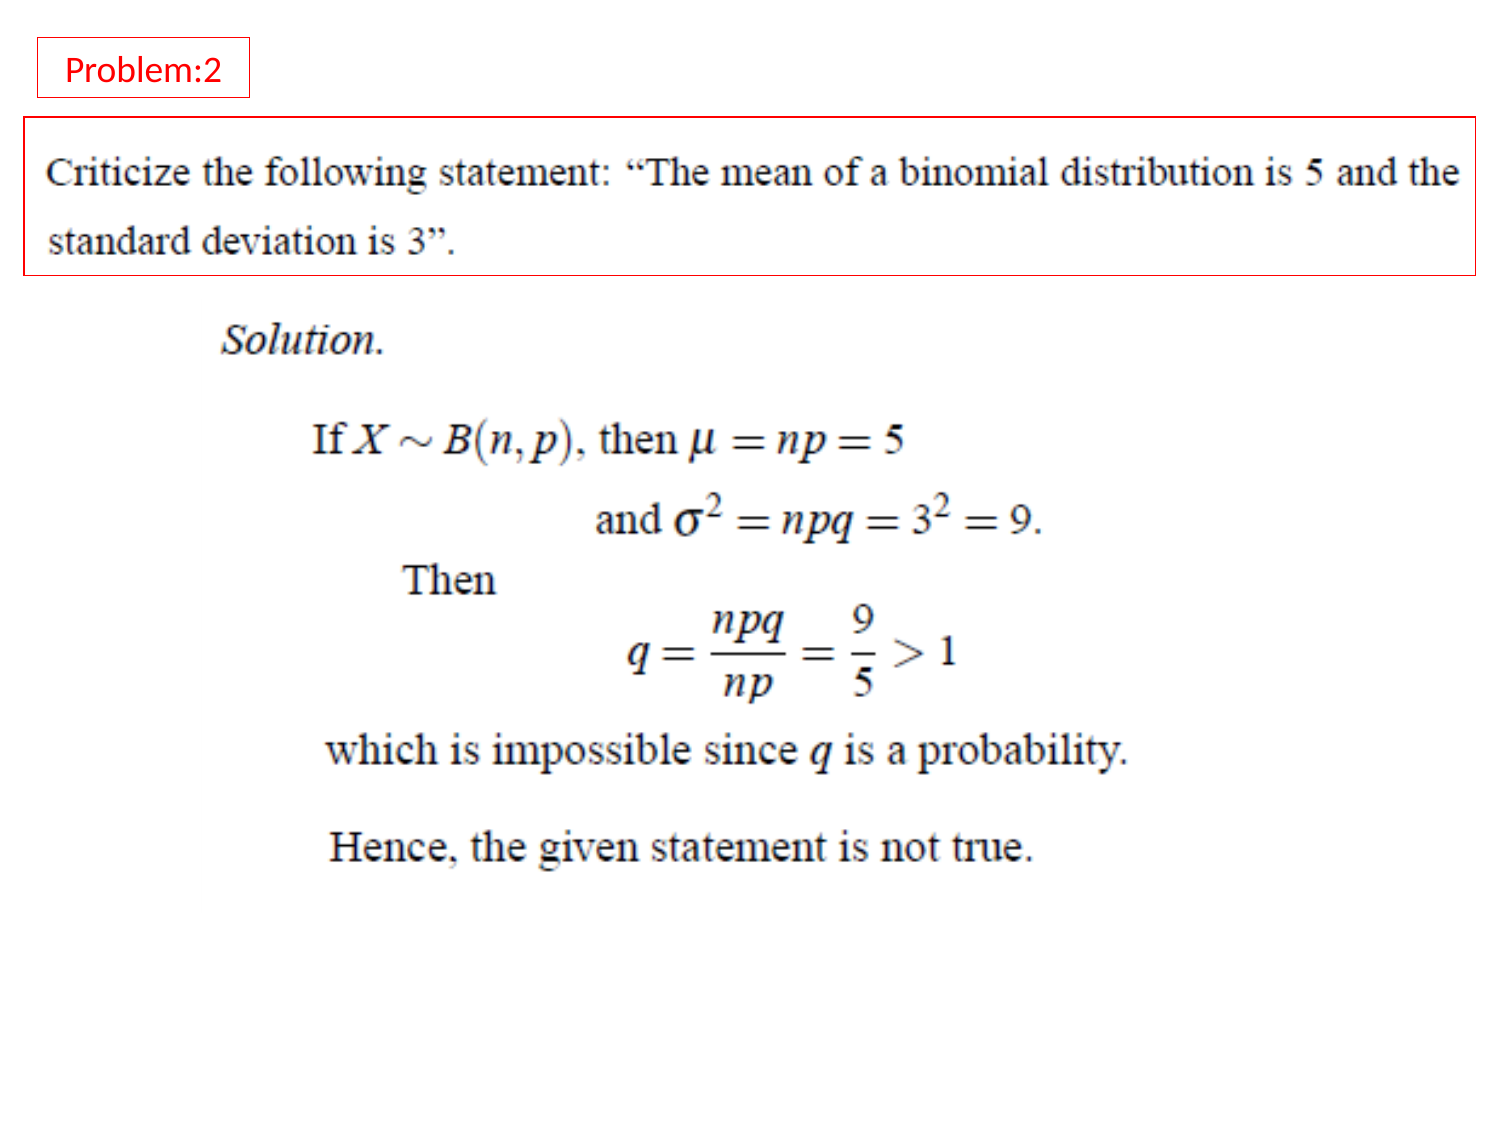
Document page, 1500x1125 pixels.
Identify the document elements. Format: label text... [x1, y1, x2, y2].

picture [199, 299, 1151, 914]
text_box Problem:2 [37, 37, 250, 98]
picture [24, 117, 1476, 276]
